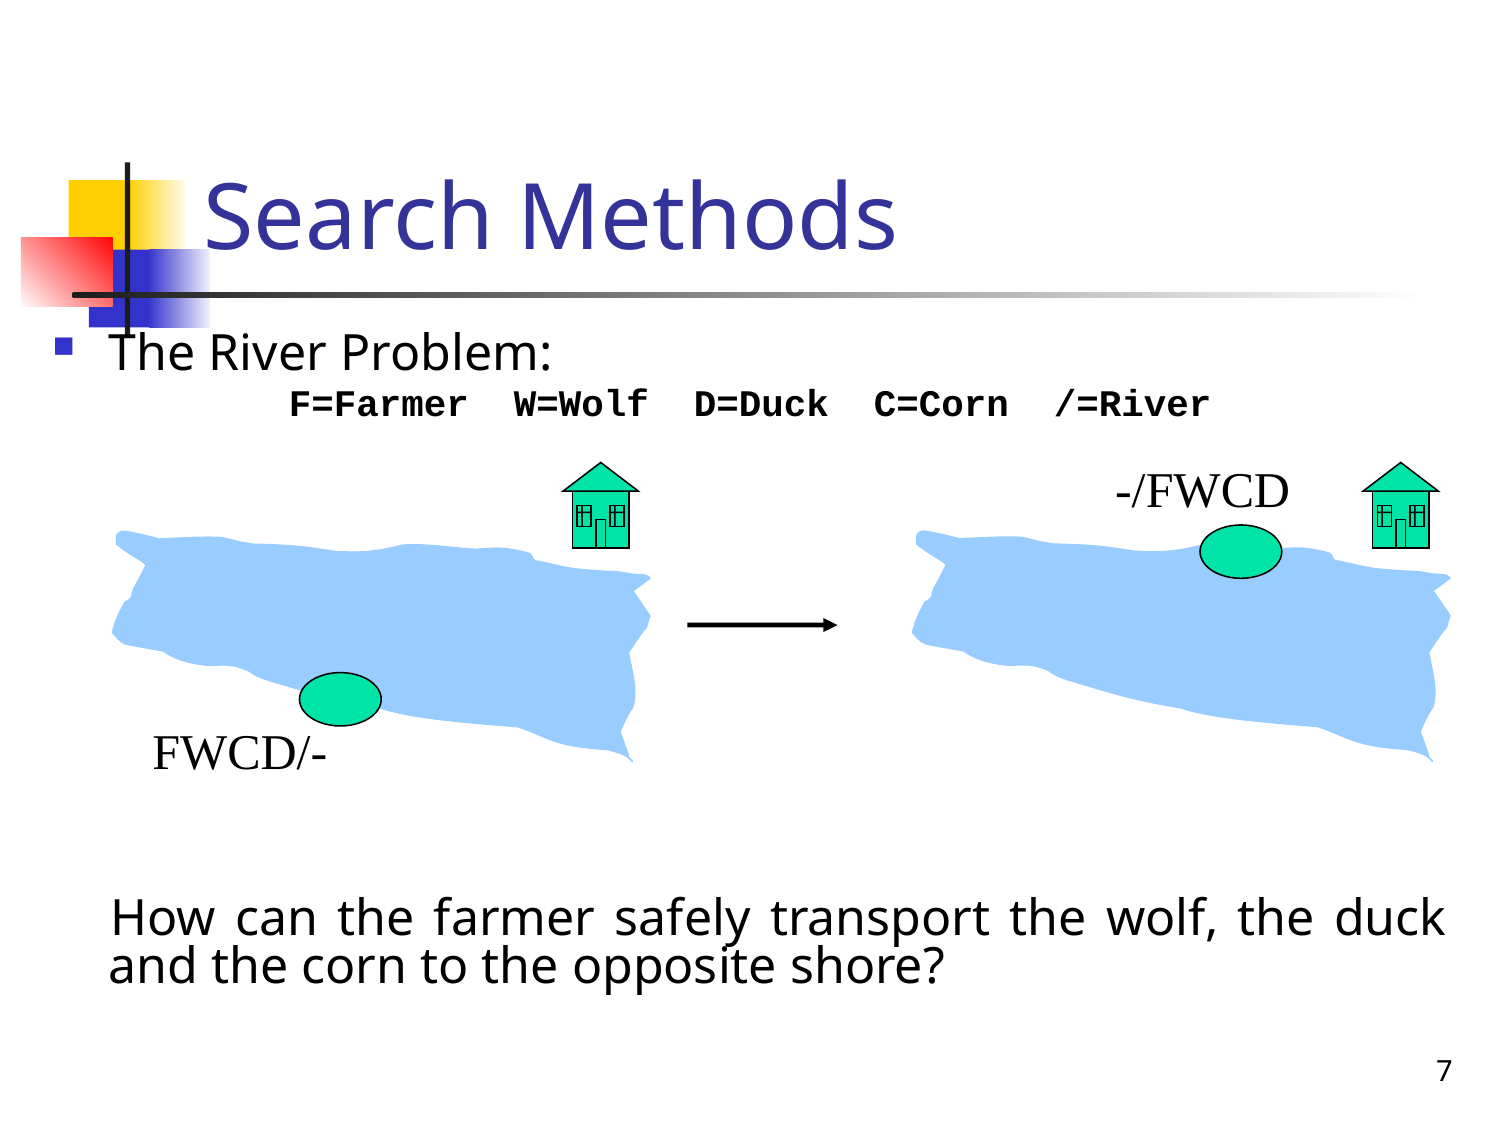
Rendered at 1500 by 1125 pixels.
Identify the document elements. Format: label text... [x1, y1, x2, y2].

text_box [912, 531, 1450, 762]
list The River Problem: F=Farmer W=Wolf D=Duck C=Corn /=River How can the farmer safely transport the wolf, the duck and the corn to the opposite shore? [37, 324, 1463, 1051]
text_box [687, 618, 838, 632]
title Search Methods [188, 34, 1468, 276]
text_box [1362, 462, 1439, 549]
slide_number 7 [1154, 1023, 1468, 1100]
text_box [1200, 524, 1282, 579]
text_box -/FWCD [1100, 449, 1305, 525]
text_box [112, 462, 651, 788]
